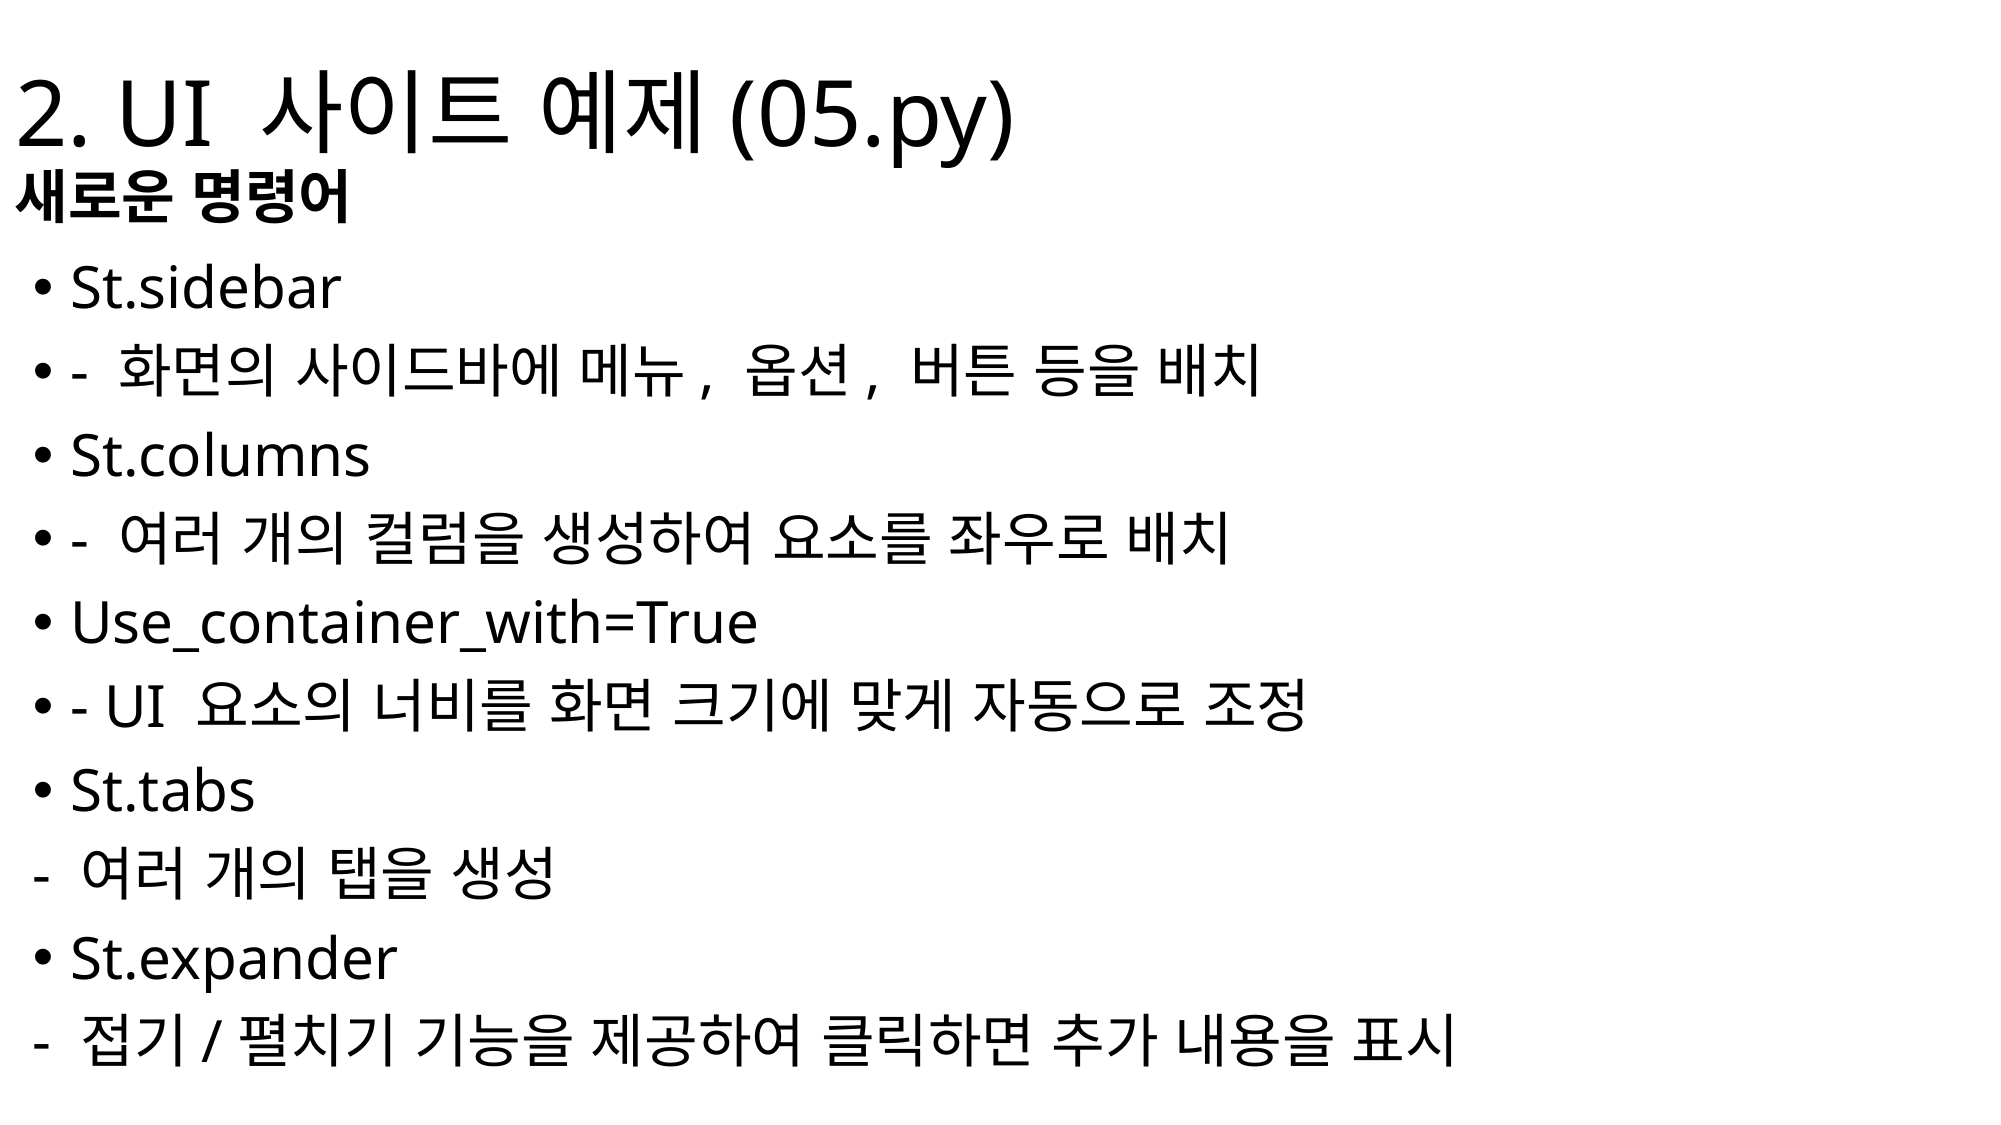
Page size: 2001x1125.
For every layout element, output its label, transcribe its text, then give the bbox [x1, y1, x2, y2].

title 2. UI 사이트 예제(05.py) [0, 7, 1725, 226]
text_box 새로운 명령어 [0, 152, 752, 238]
list St.sidebar - 화면의 사이드바에 메뉴, 옵션, 버튼 등을 배치 St.columns - 여러 개의 컬럼을 생성하여 요소를 좌우로 배치 Use_container_with=True - UI 요소의 너비를 화면 크기에 맞게 자동으로 조정 St.tabs - 여러 개의 탭을 생성 St.expander - 접기/펼치기 기능을 제공하여 클릭하면 추가 내용을 표시 [17, 250, 1743, 1125]
